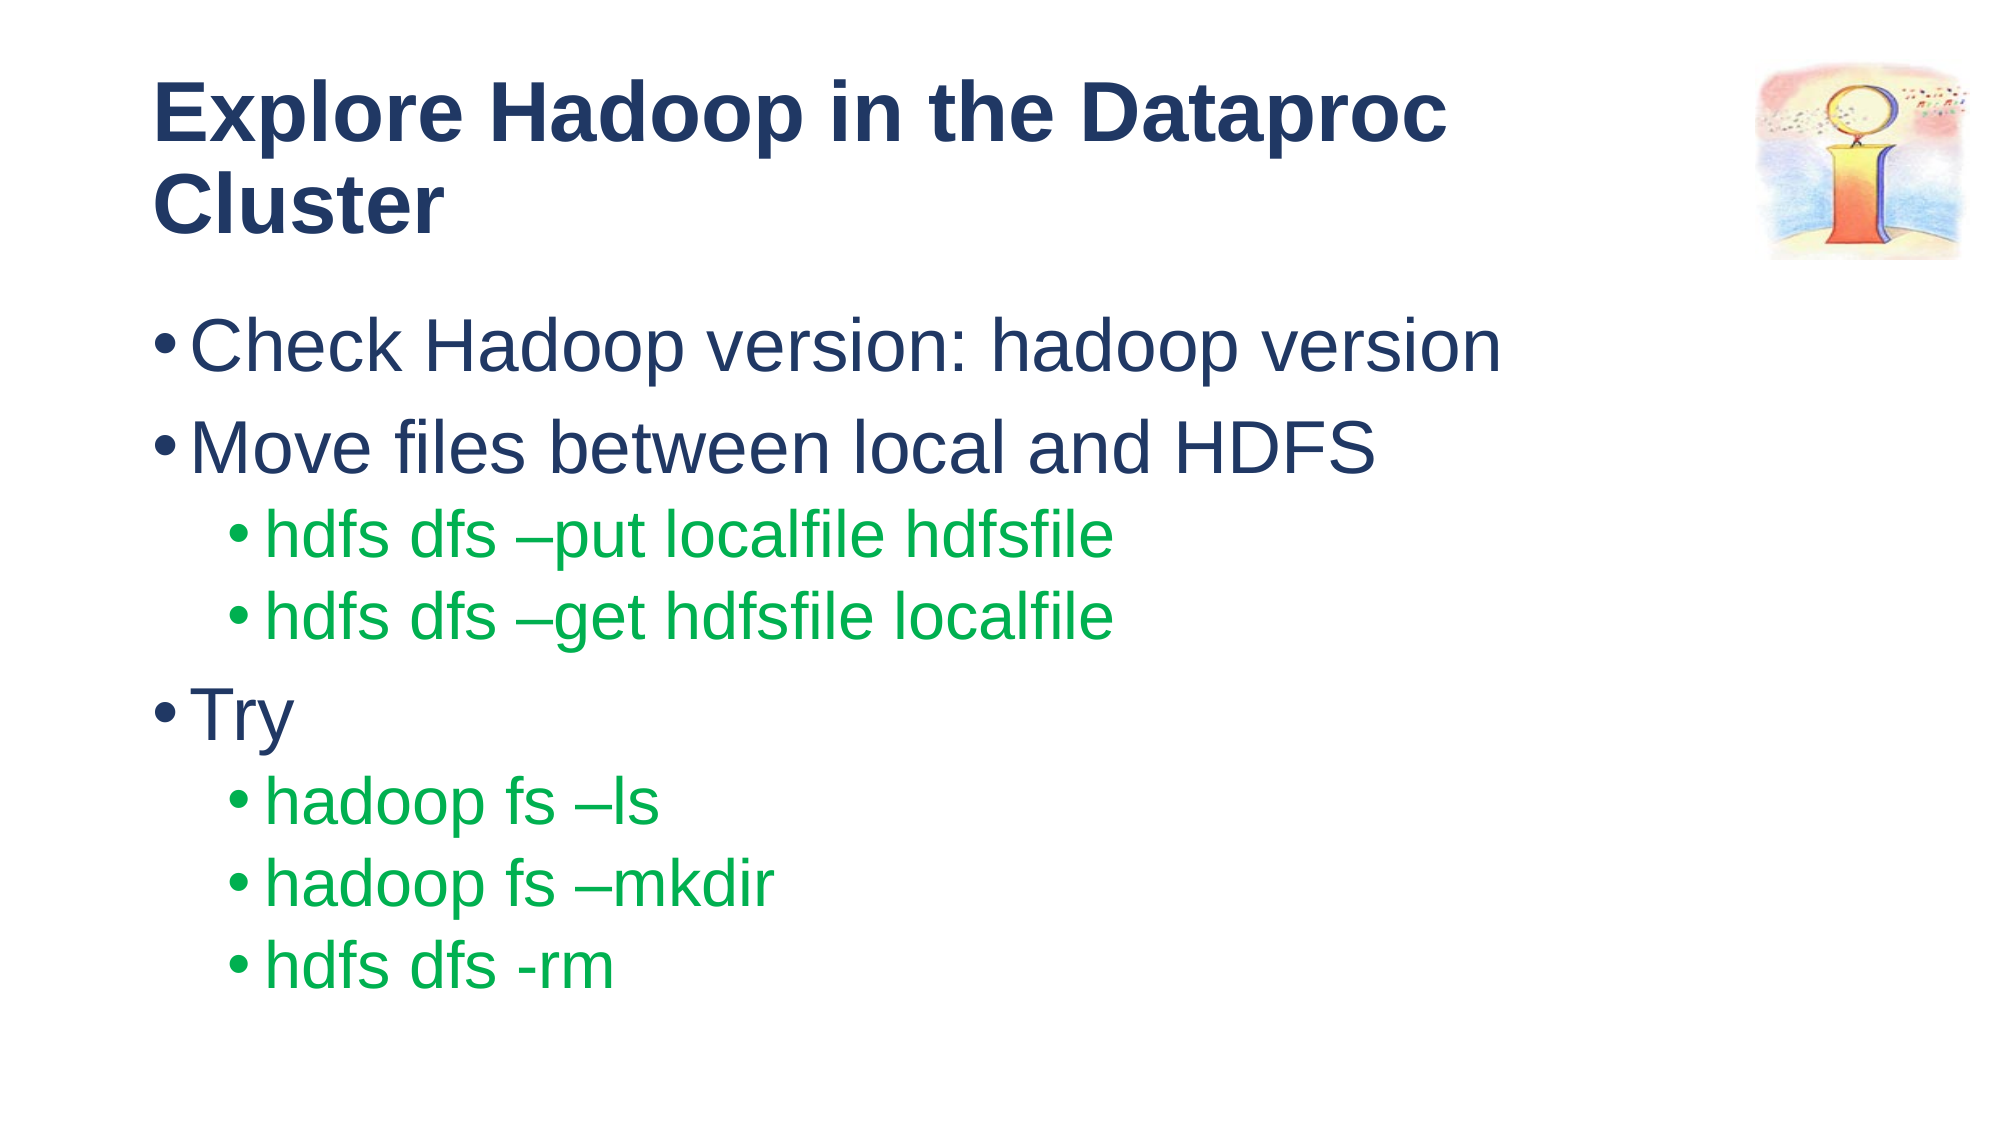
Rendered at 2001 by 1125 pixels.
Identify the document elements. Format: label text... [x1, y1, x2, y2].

title Explore Hadoop in the Dataproc Cluster [137, 59, 1718, 260]
list Check Hadoop version: hadoop version Move files between local and HDFS hdfs dfs –put localfile hdfsfile hdfs dfs –get hdfsfile localfile Try hadoop fs –ls hadoop fs –mkdir hdfs dfs -rm [137, 299, 1863, 1014]
picture [1755, 59, 1970, 260]
